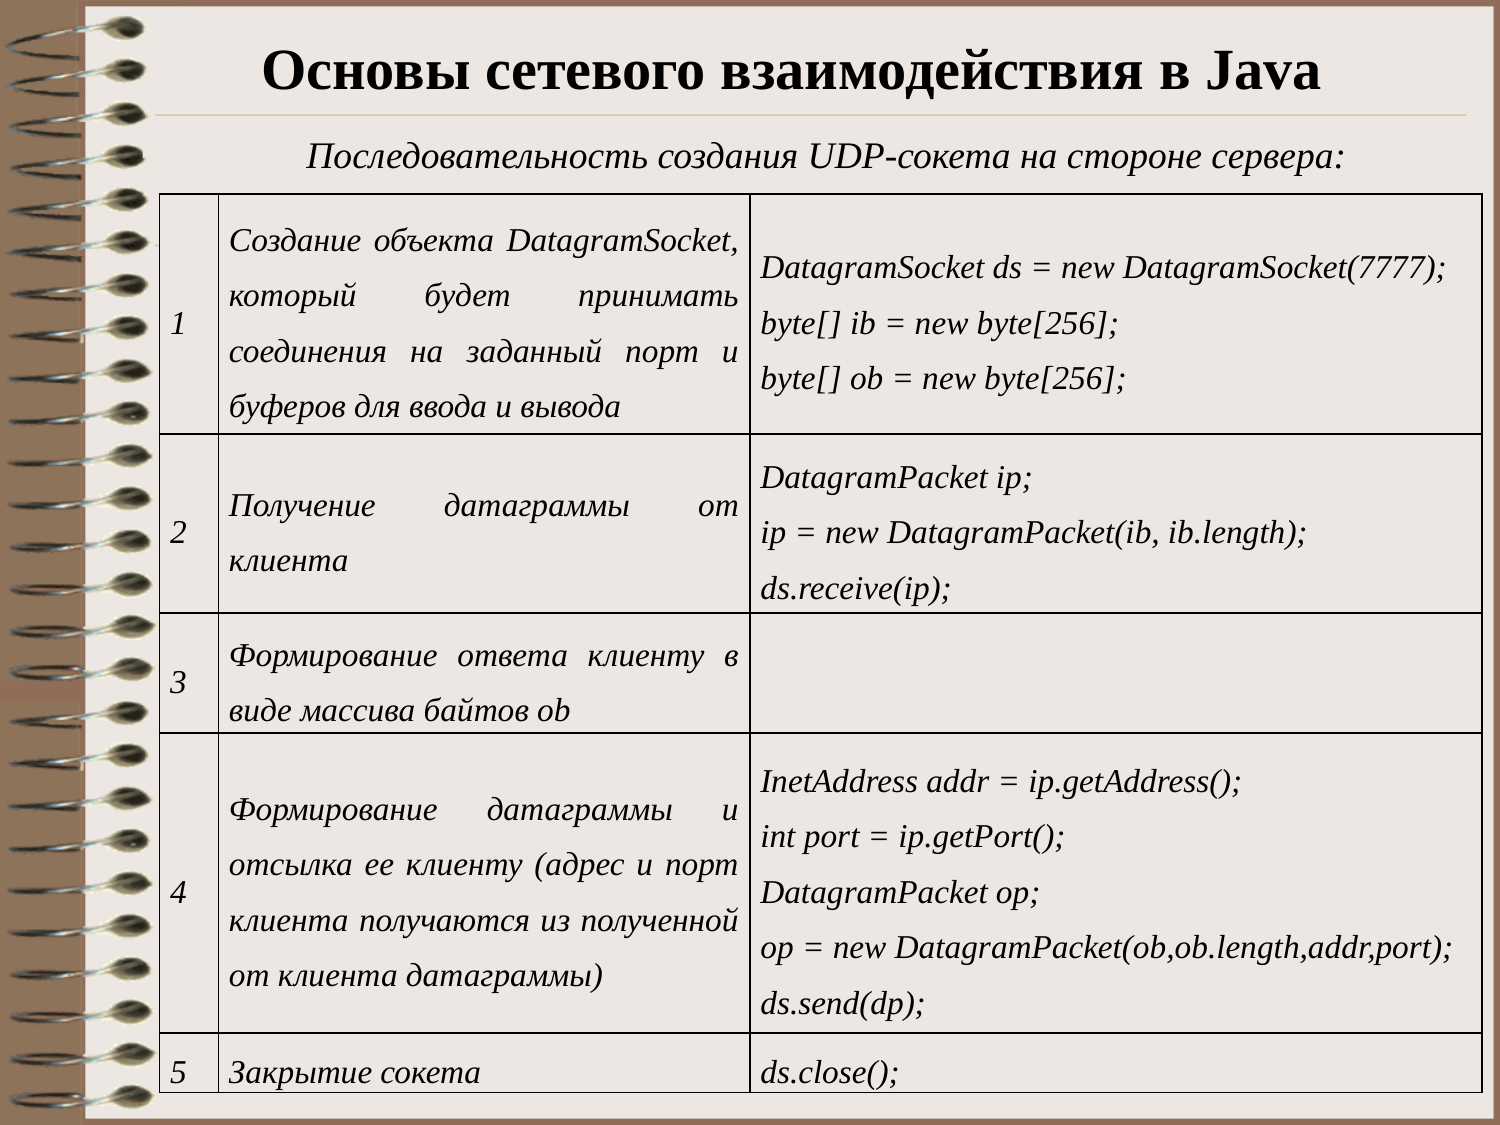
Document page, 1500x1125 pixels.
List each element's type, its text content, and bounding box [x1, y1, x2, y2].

table_cell Формирование датаграммы и отсылка ее клиенту (адрес и порт клиента получаются из полученной от клиента датаграммы) [219, 734, 749, 1032]
picture [0, 0, 1500, 1125]
table_cell 3 [160, 614, 218, 732]
table_header Создание объекта DatagramSocket, который будет принимать соединения на заданный порт и буферов для ввода и вывода [219, 195, 749, 433]
table_cell Формирование ответа клиенту в виде массива байтов ob [219, 614, 749, 732]
table_cell [751, 614, 1481, 732]
title Основы сетевого взаимодействия в Java [183, 30, 1400, 102]
text_box Последовательность создания UDP-сокета на стороне сервера: [171, 123, 1483, 184]
table_cell 2 [160, 435, 218, 612]
table_cell 5 [160, 1034, 218, 1092]
table_cell Получение датаграммы от клиента [219, 435, 749, 612]
table_cell 4 [160, 734, 218, 1032]
table_header 1 [160, 195, 218, 433]
table_header DatagramSocket ds = new DatagramSocket(7777); byte[] ib = new byte[256]; byte[] ob = new byte[256]; [751, 195, 1481, 433]
table_cell InetAddress addr = ip.getAddress(); int port = ip.getPort(); DatagramPacket op; op = new DatagramPacket(ob,ob.length,addr,port); ds.send(dp); [751, 734, 1481, 1032]
table_cell Закрытие сокета [219, 1034, 749, 1092]
table_cell DatagramPacket ip; ip = new DatagramPacket(ib, ib.length); ds.receive(ip); [751, 435, 1481, 612]
table_cell ds.close(); [751, 1034, 1481, 1092]
